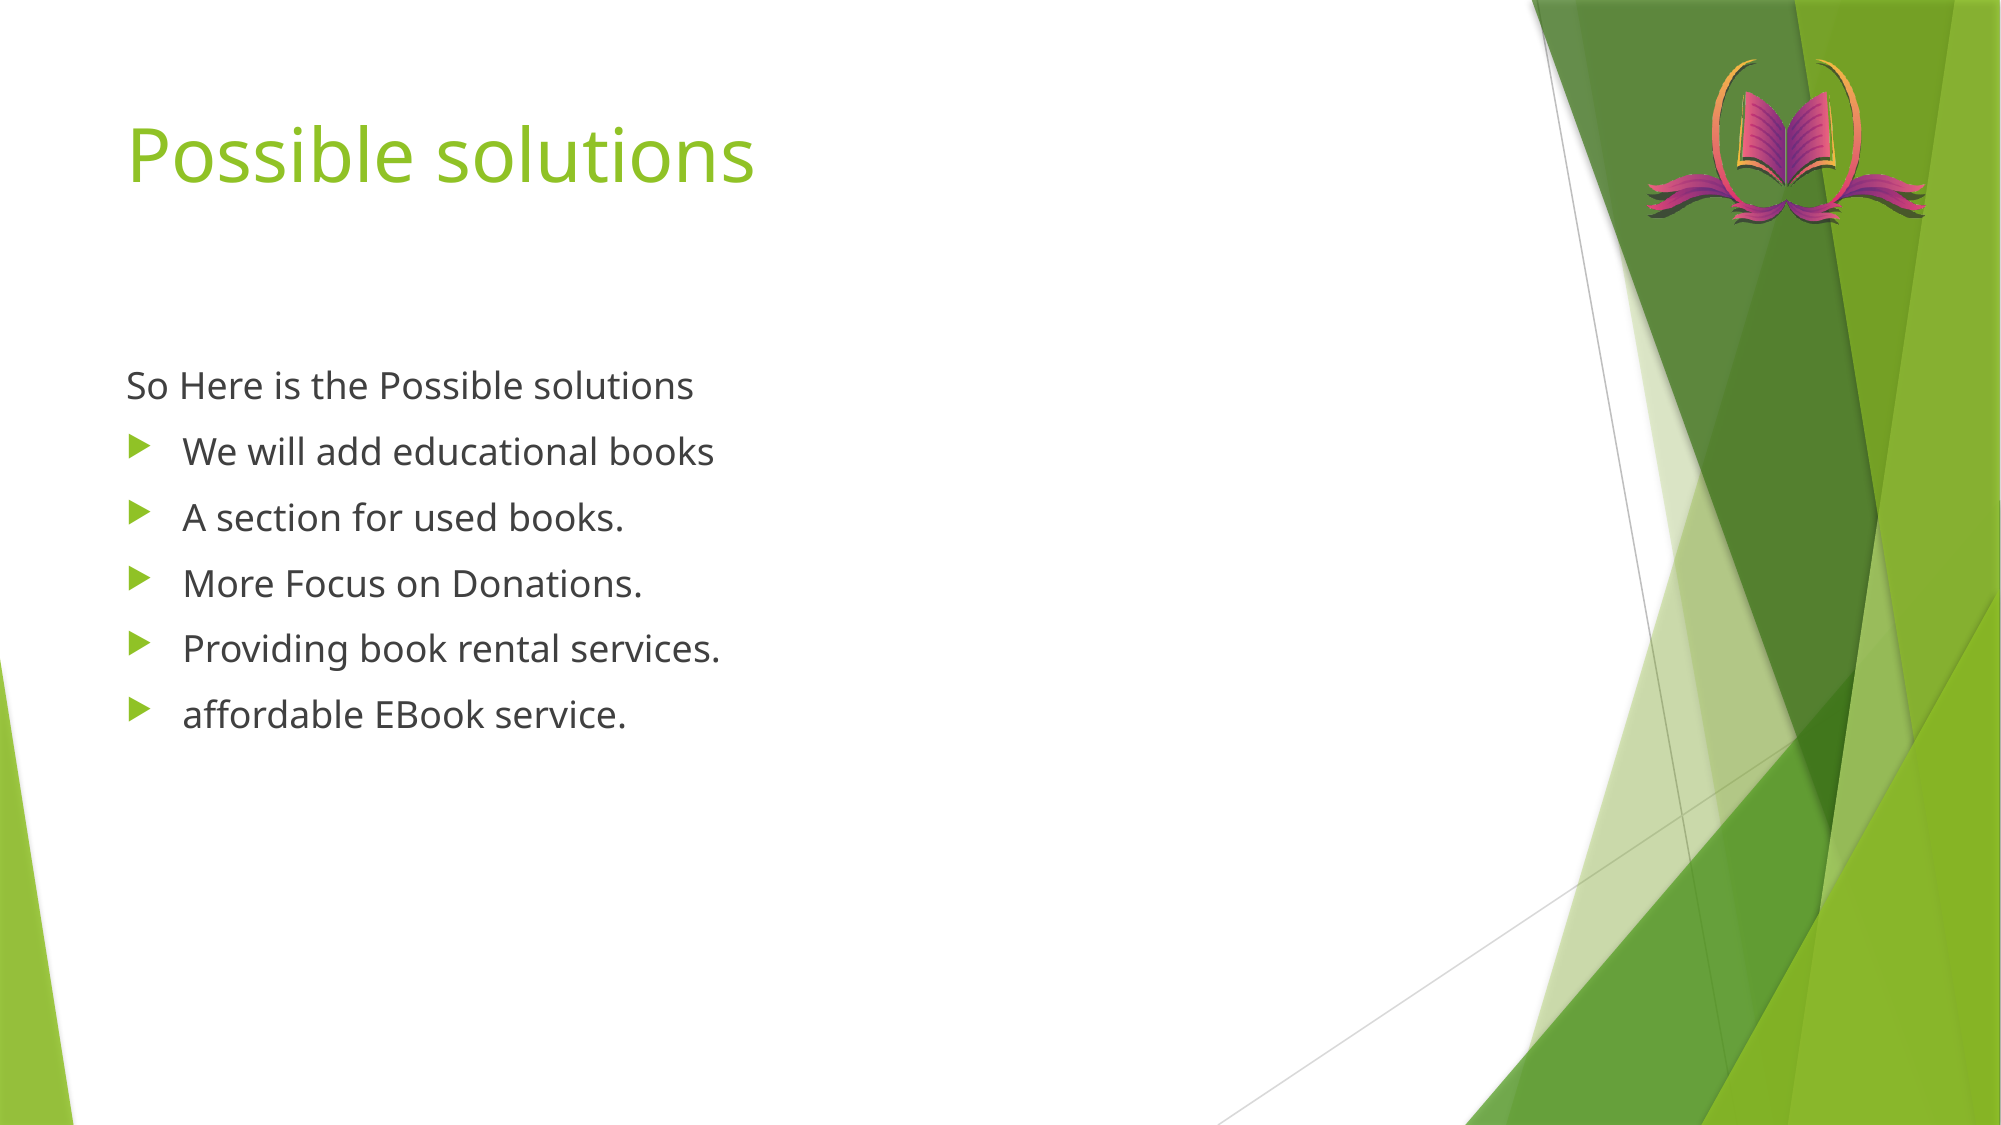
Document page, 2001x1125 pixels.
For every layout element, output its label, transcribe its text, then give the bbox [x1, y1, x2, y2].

title Possible solutions [111, 99, 1522, 317]
picture [1645, 59, 1926, 226]
list So Here is the Possible solutions We will add educational books A section for used books. More Focus on Donations. Providing book rental services. affordable EBook service. [111, 354, 1522, 992]
